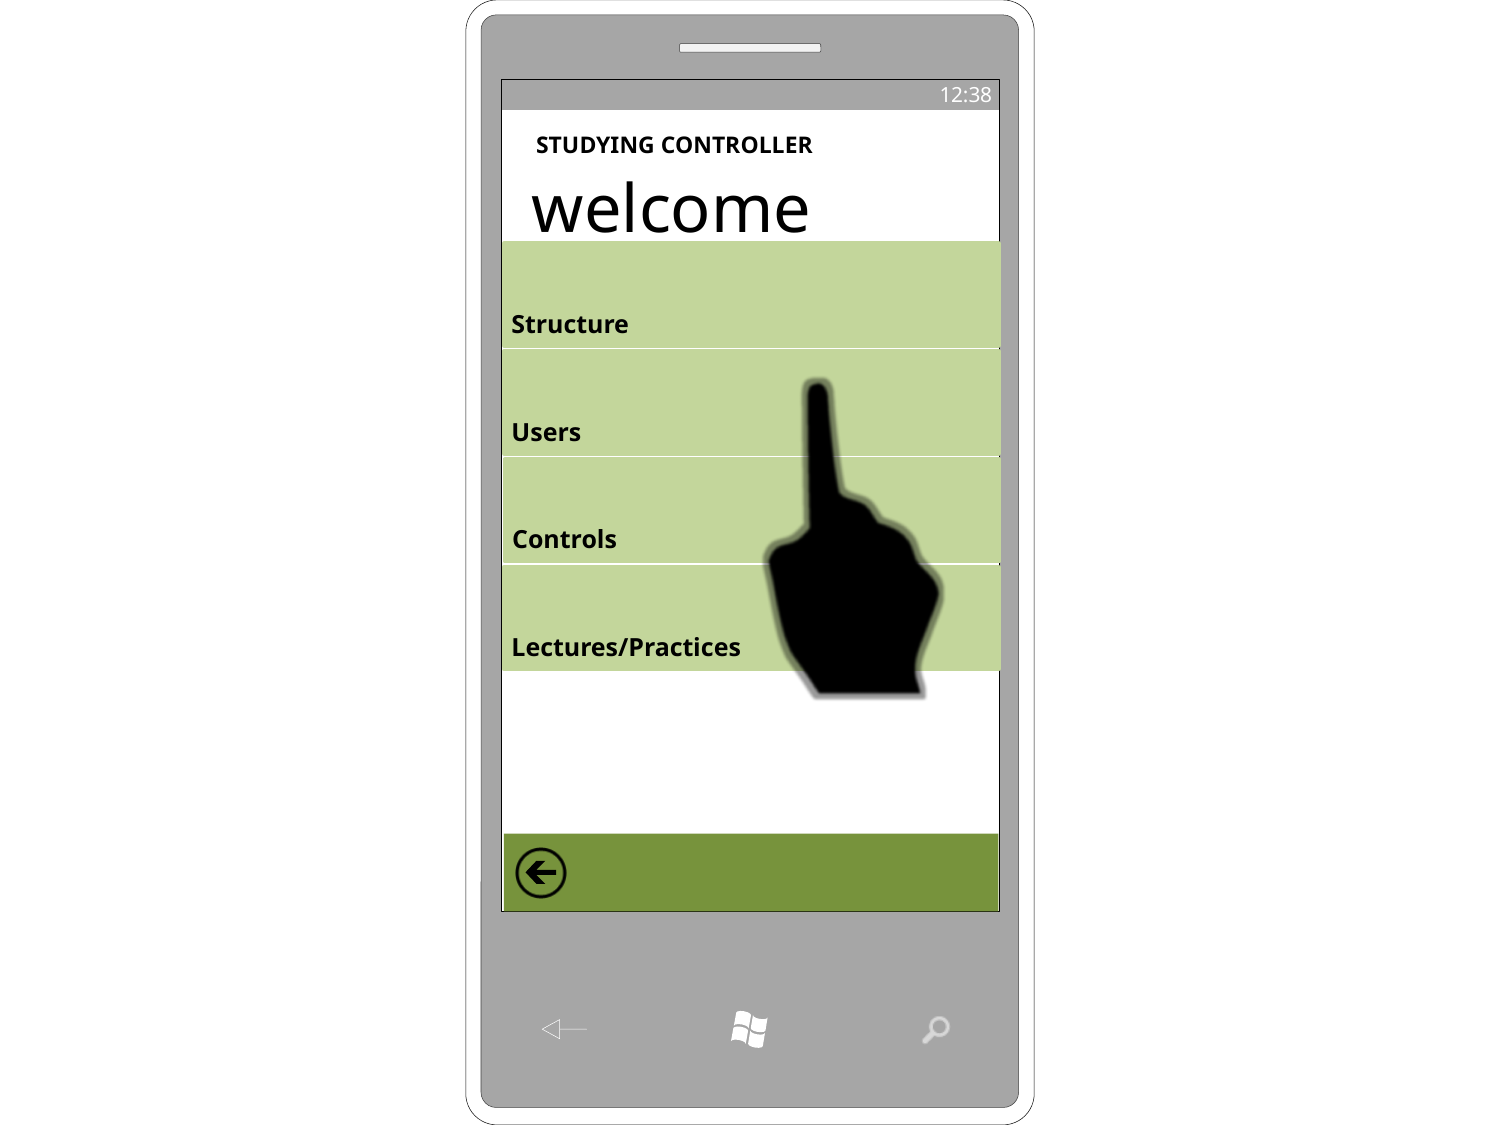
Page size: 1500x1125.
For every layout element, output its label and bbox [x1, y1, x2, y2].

text_box [503, 833, 999, 912]
text_box [465, 0, 1035, 1125]
picture [512, 844, 569, 901]
picture [758, 347, 941, 696]
text_box [508, 104, 1008, 255]
